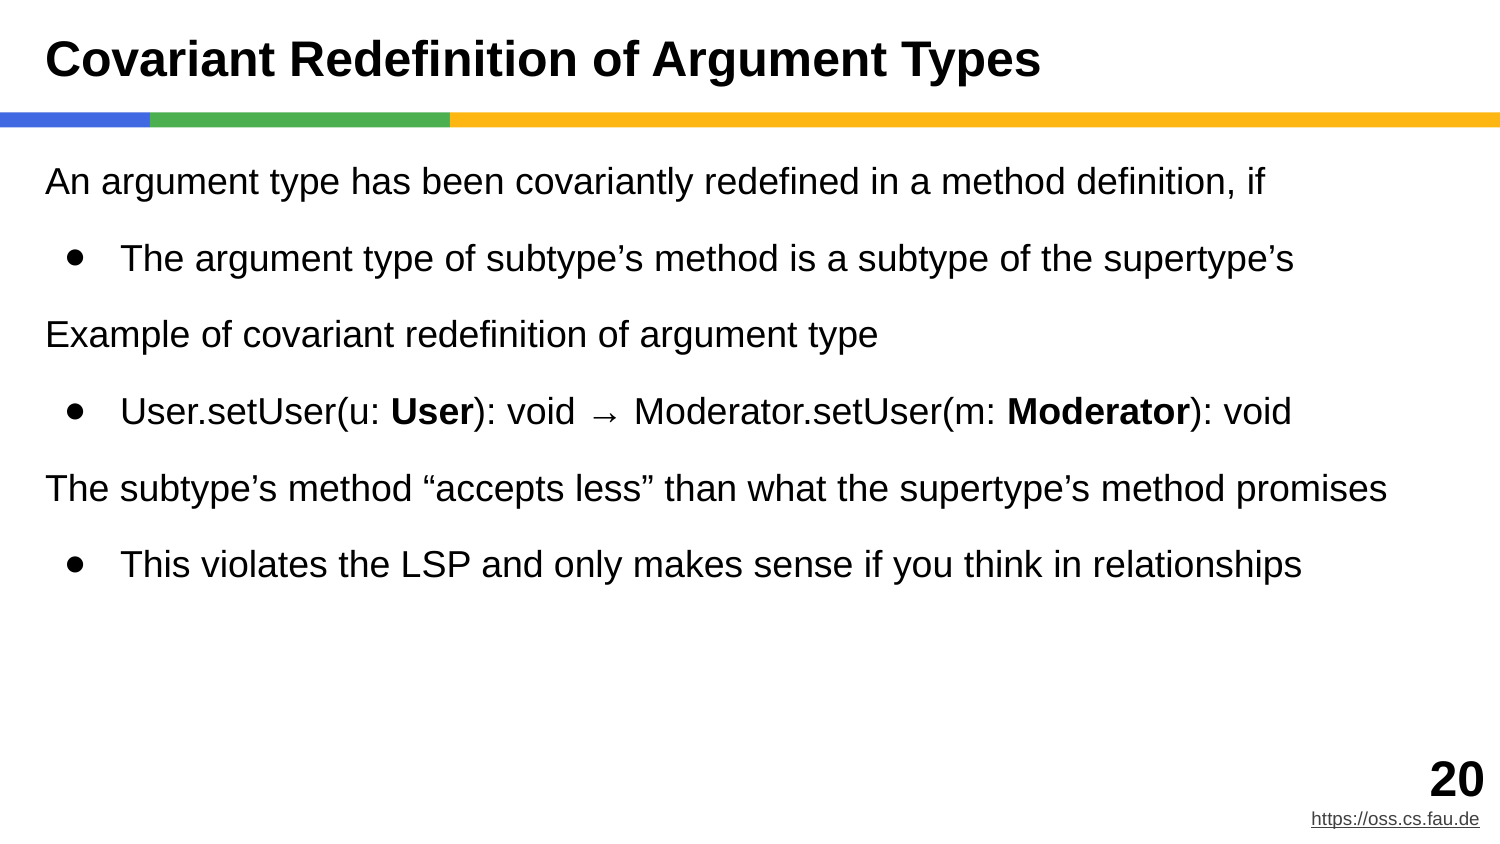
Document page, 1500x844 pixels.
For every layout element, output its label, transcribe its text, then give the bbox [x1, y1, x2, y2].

title Covariant Redefinition of Argument Types [0, 0, 1500, 113]
list An argument type has been covariantly redefined in a method definition, if The argument type of subtype’s method is a subtype of the supertype’s Example of covariant redefinition of argument type User.setUser(u: User): void → Moderator.setUser(m: Moderator): void The subtype’s method “accepts less” than what the supertype’s method promises This violates the LSP and only makes sense if you think in relationships [45, 150, 1455, 825]
slide_number ‹#› https://oss.cs.fau.de [1200, 724, 1500, 844]
